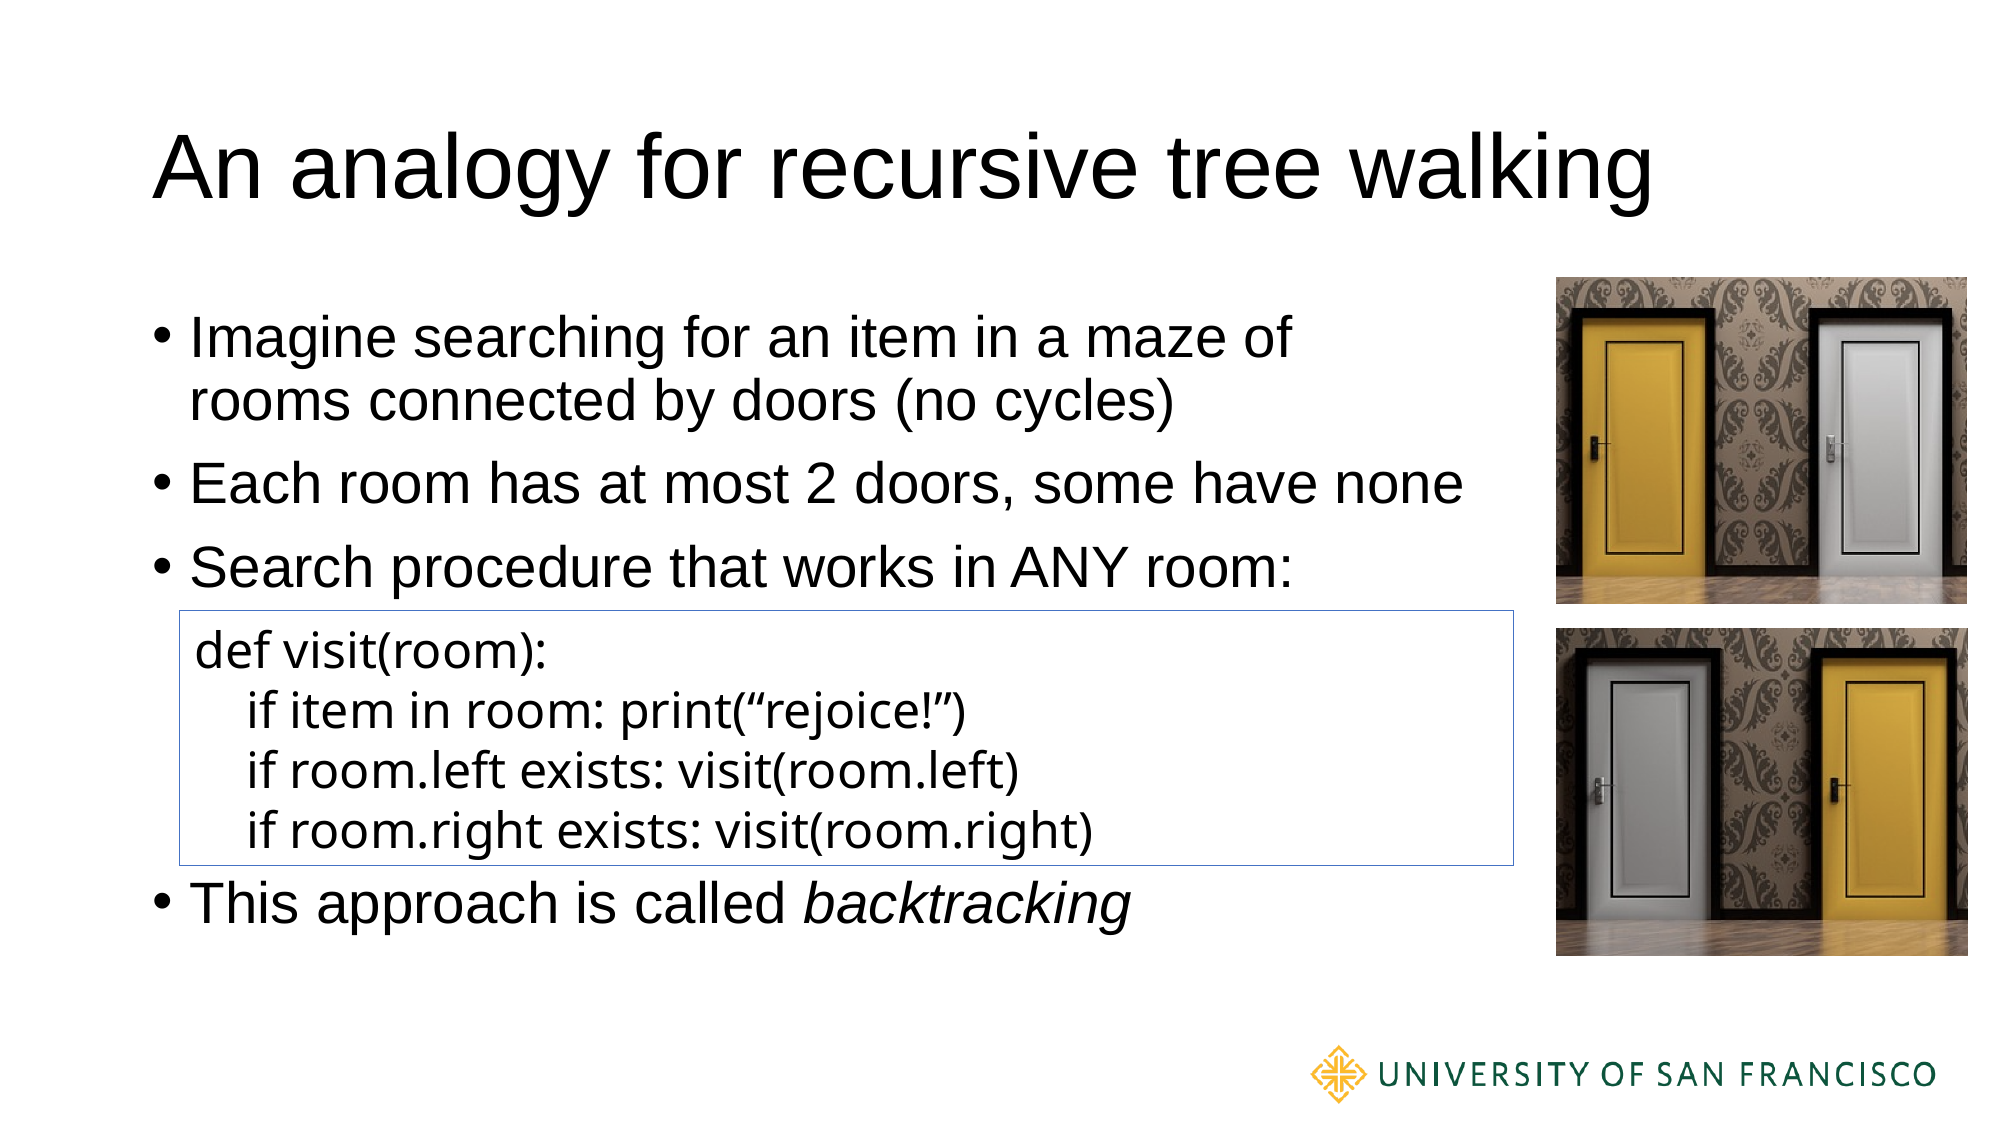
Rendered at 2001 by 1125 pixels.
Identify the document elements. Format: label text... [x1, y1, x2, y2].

picture [1556, 277, 1967, 604]
list Imagine searching for an item in a maze of rooms connected by doors (no cycles) Each room has at most 2 doors, some have none Search procedure that works in ANY room: This approach is called backtracking [137, 299, 1863, 1014]
text_box def visit(room): if item in room: print(“rejoice!”) if room.left exists: visit(room.left) if room.right exists: visit(room.right) [179, 610, 1514, 866]
picture [1556, 628, 1968, 956]
title An analogy for recursive tree walking [137, 59, 1863, 278]
